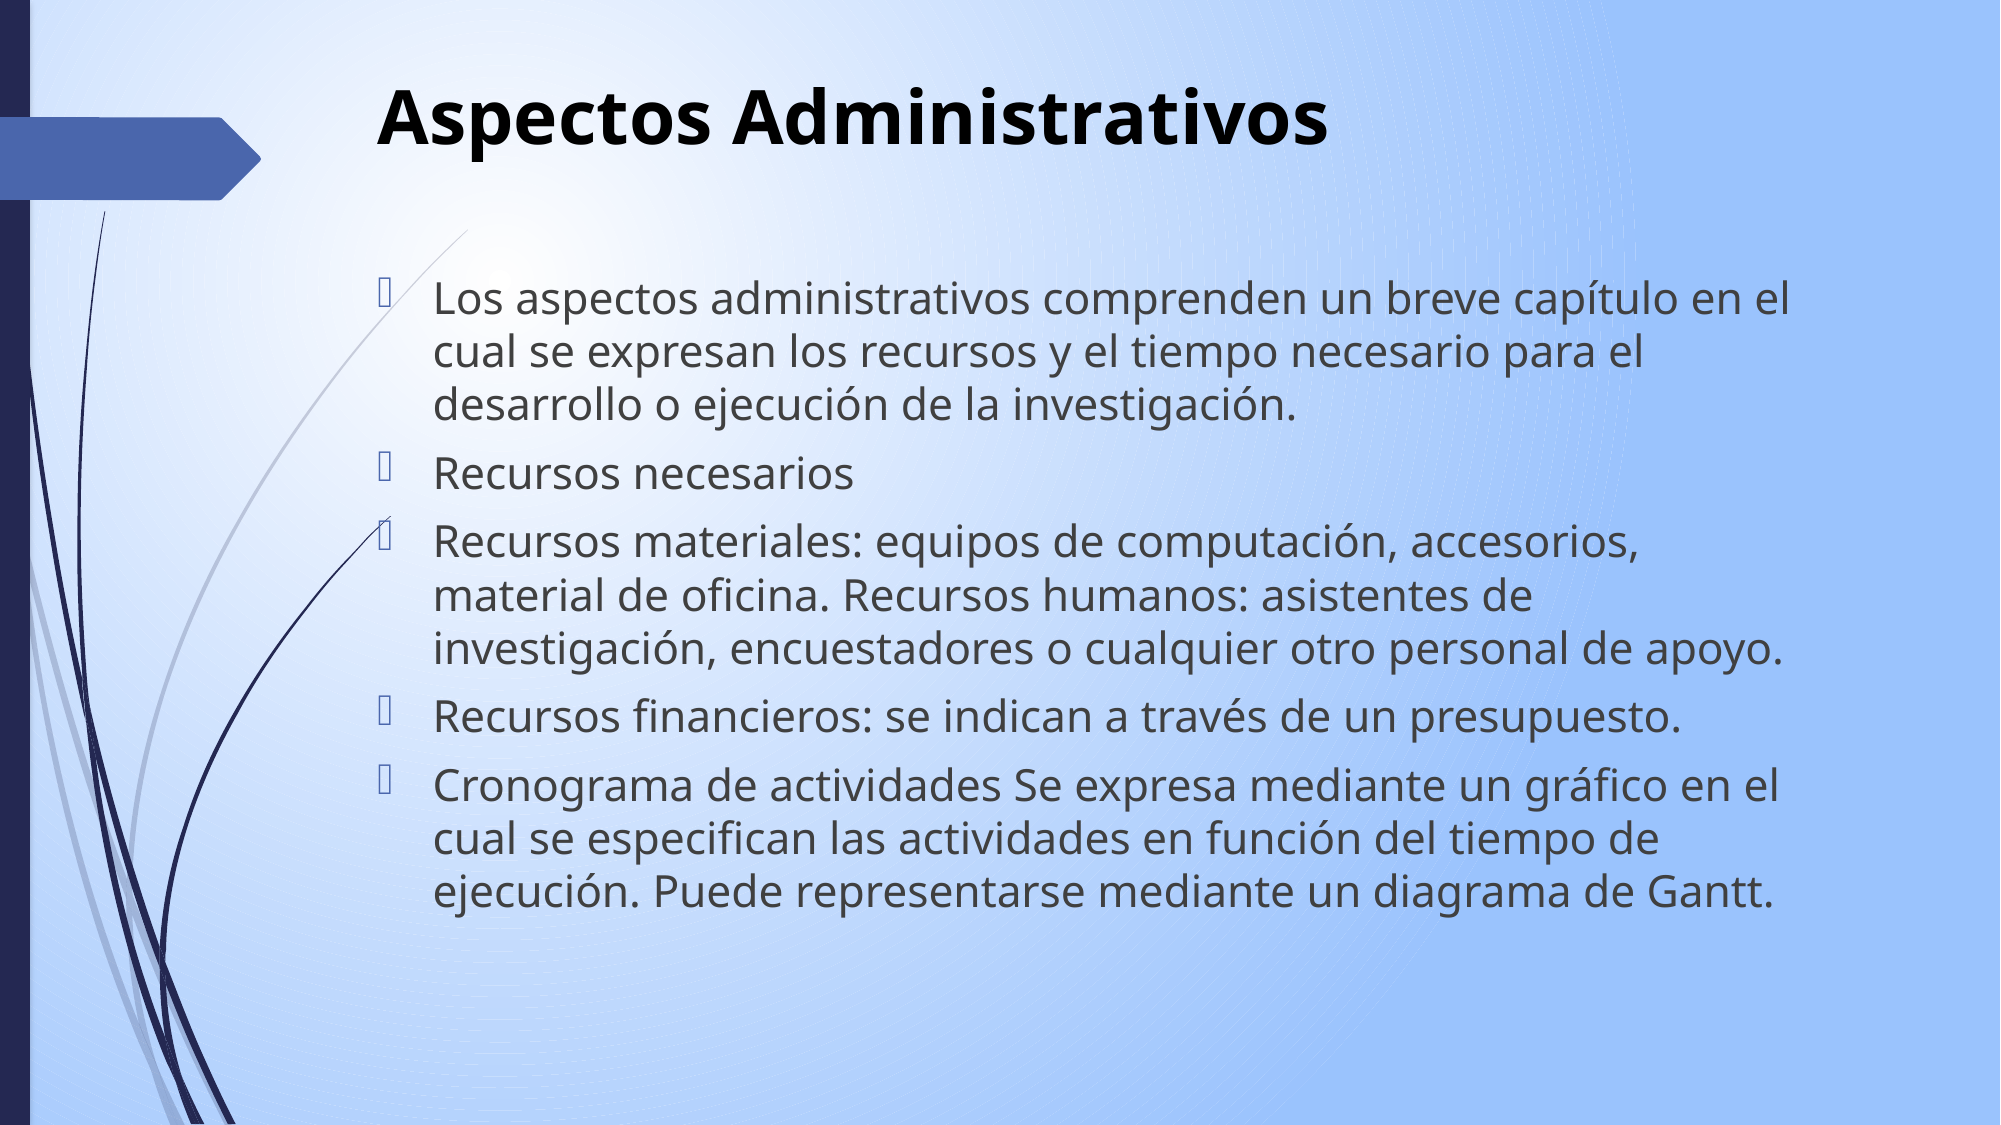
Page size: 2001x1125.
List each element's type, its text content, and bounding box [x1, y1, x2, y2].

title Aspectos Administrativos [362, 62, 1638, 250]
list Los aspectos administrativos comprenden un breve capítulo en el cual se expresan los recursos y el tiempo necesario para el desarrollo o ejecución de la investigación. Recursos necesarios Recursos materiales: equipos de computación, accesorios, material de oficina. Recursos humanos: asistentes de investigación, encuestadores o cualquier otro personal de apoyo. Recursos financieros: se indican a través de un presupuesto. Cronograma de actividades Se expresa mediante un gráfico en el cual se especifican las actividades en función del tiempo de ejecución. Puede representarse mediante un diagrama de Gantt. [362, 262, 1828, 938]
